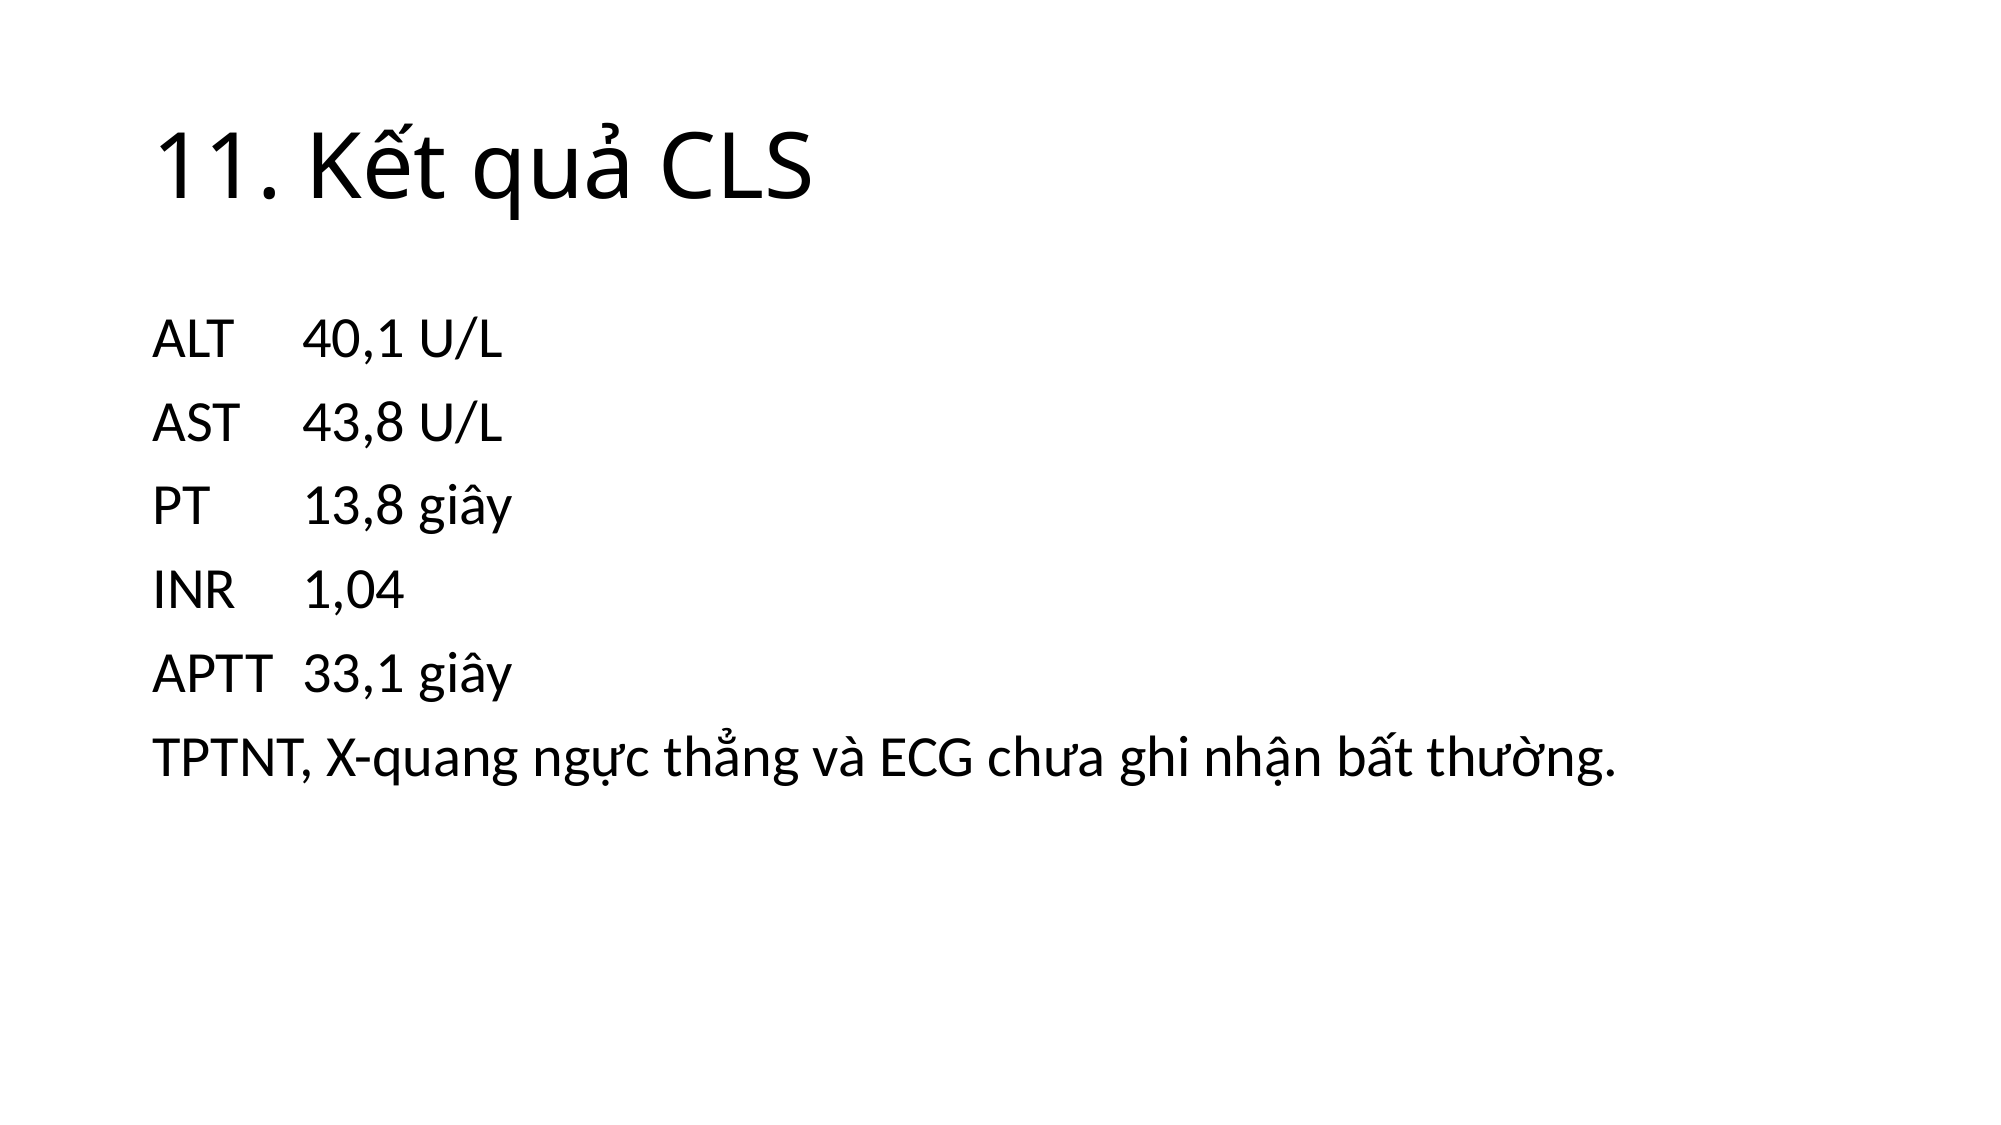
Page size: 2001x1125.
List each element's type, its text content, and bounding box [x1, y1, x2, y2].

list ALT 40,1 U/L AST 43,8 U/L PT 13,8 giây INR 1,04 APTT 33,1 giây TPTNT, X-quang ngực thẳng và ECG chưa ghi nhận bất thường. [137, 299, 1863, 1014]
title 11. Kết quả CLS [137, 59, 1863, 278]
